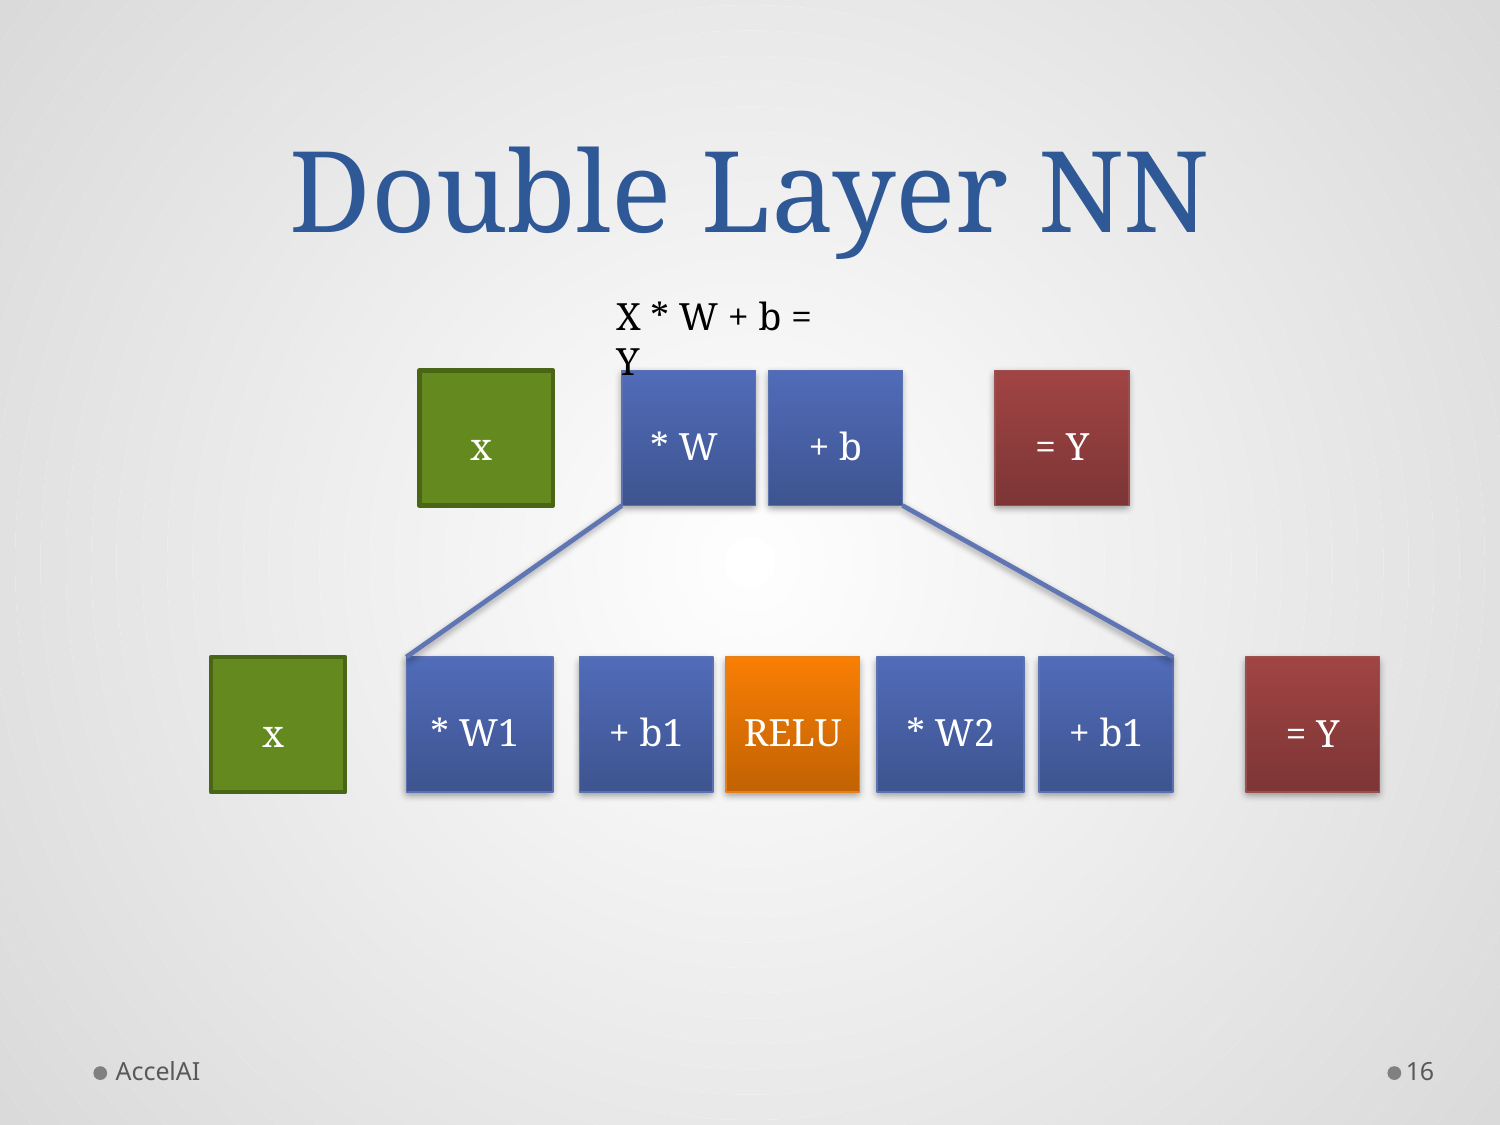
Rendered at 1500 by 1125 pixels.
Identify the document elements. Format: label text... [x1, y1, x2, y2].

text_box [406, 505, 623, 658]
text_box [902, 505, 1174, 658]
text_box x [417, 368, 555, 503]
text_box = Y [1245, 656, 1380, 793]
title Double Layer NN [75, 0, 1425, 263]
text_box + b1 [1038, 665, 1174, 793]
text_box * W2 [876, 656, 1025, 793]
text_box + b1 [579, 656, 714, 793]
text_box x [209, 655, 347, 794]
text_box = Y [994, 370, 1130, 503]
text_box RELU [725, 656, 860, 793]
text_box * W1 [406, 665, 554, 793]
footer AccelAI [108, 1042, 576, 1103]
slide_number 16 [1401, 1042, 1494, 1103]
text_box X * W + b = Y [601, 285, 851, 391]
text_box * W [621, 391, 756, 506]
text_box + b [768, 370, 903, 506]
